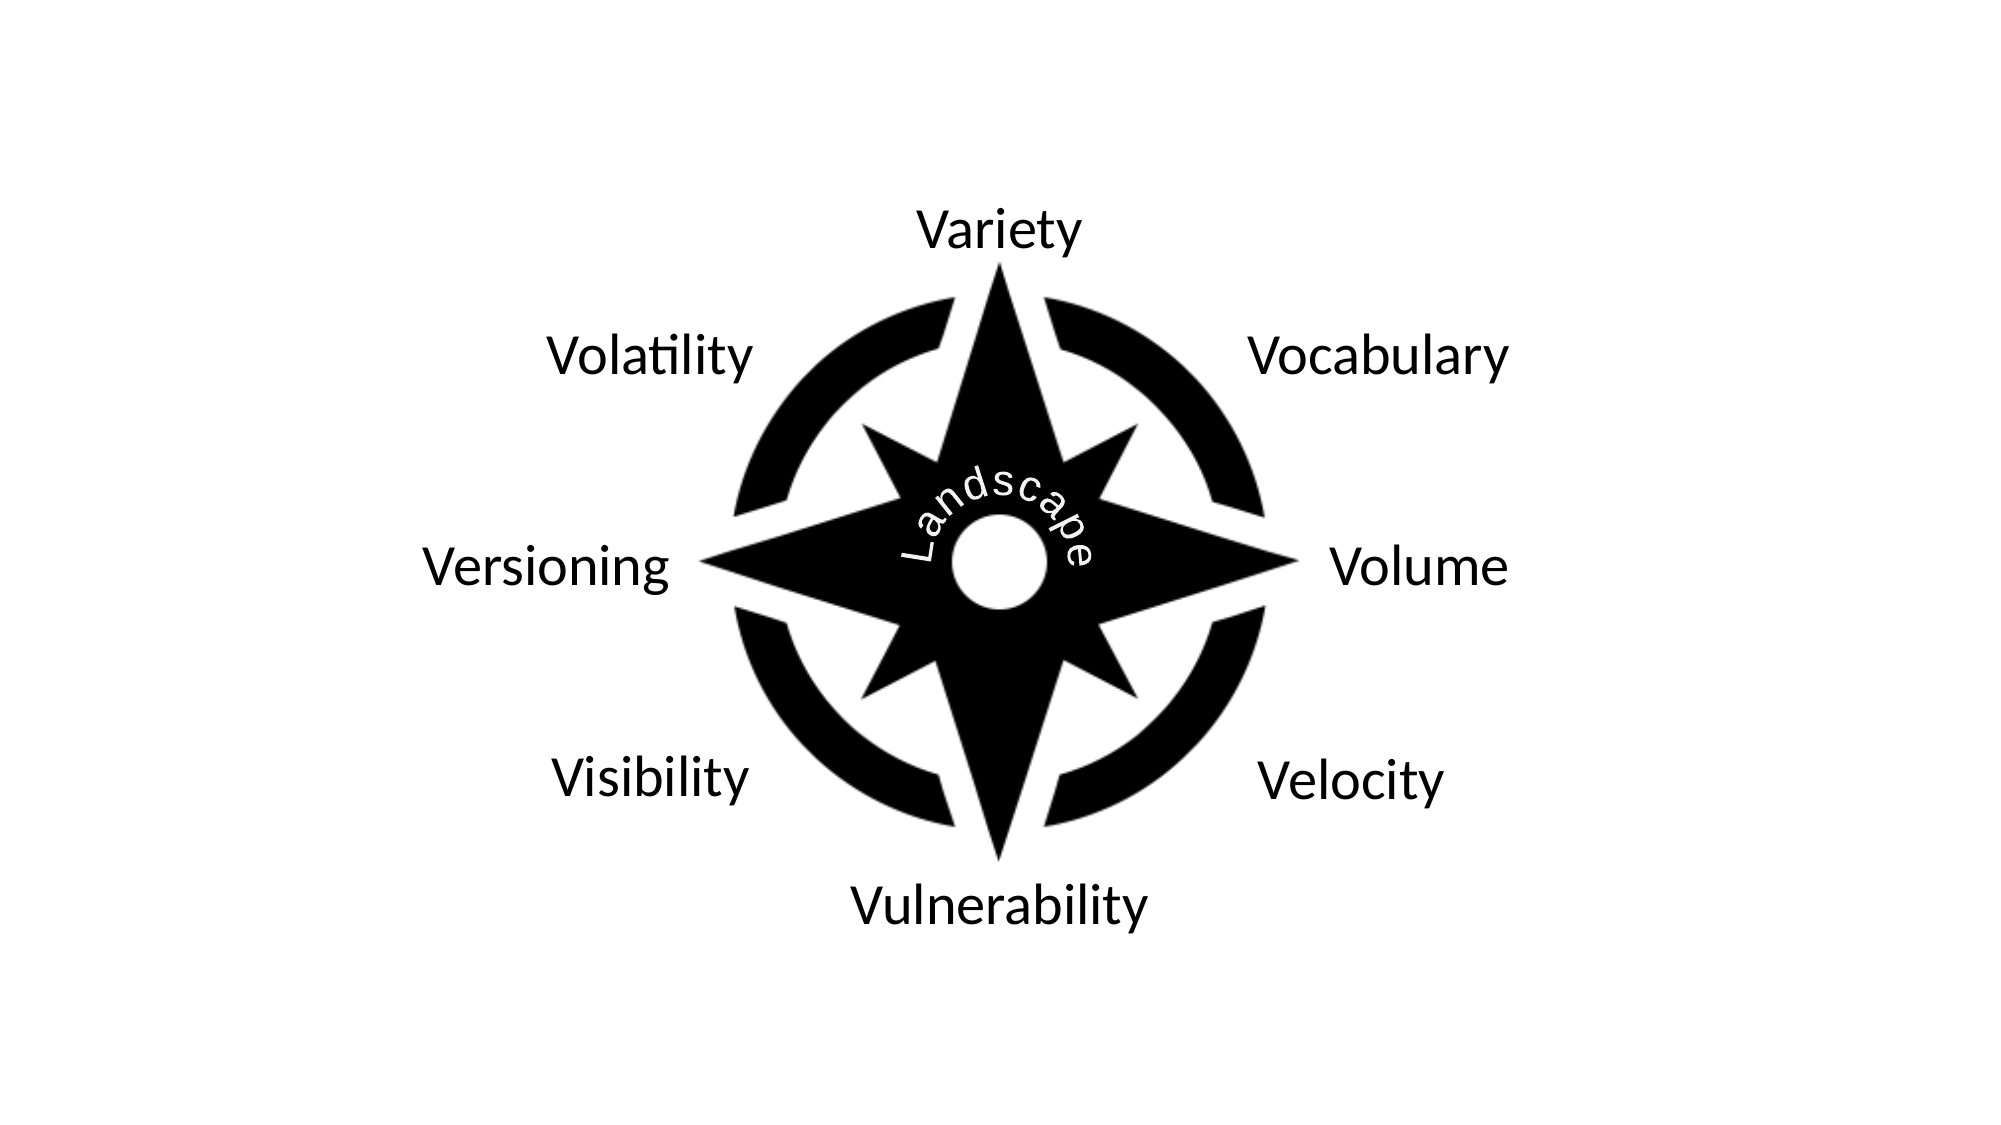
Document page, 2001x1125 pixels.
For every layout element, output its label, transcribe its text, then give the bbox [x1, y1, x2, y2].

text_box Vocabulary [1380, 308, 1525, 394]
text_box Volume [1380, 519, 1525, 605]
text_box Versioning [408, 519, 620, 605]
text_box Volatility [532, 308, 620, 394]
picture [620, 183, 1380, 942]
text_box Visibility [536, 730, 620, 816]
text_box Velocity [1380, 733, 1460, 819]
